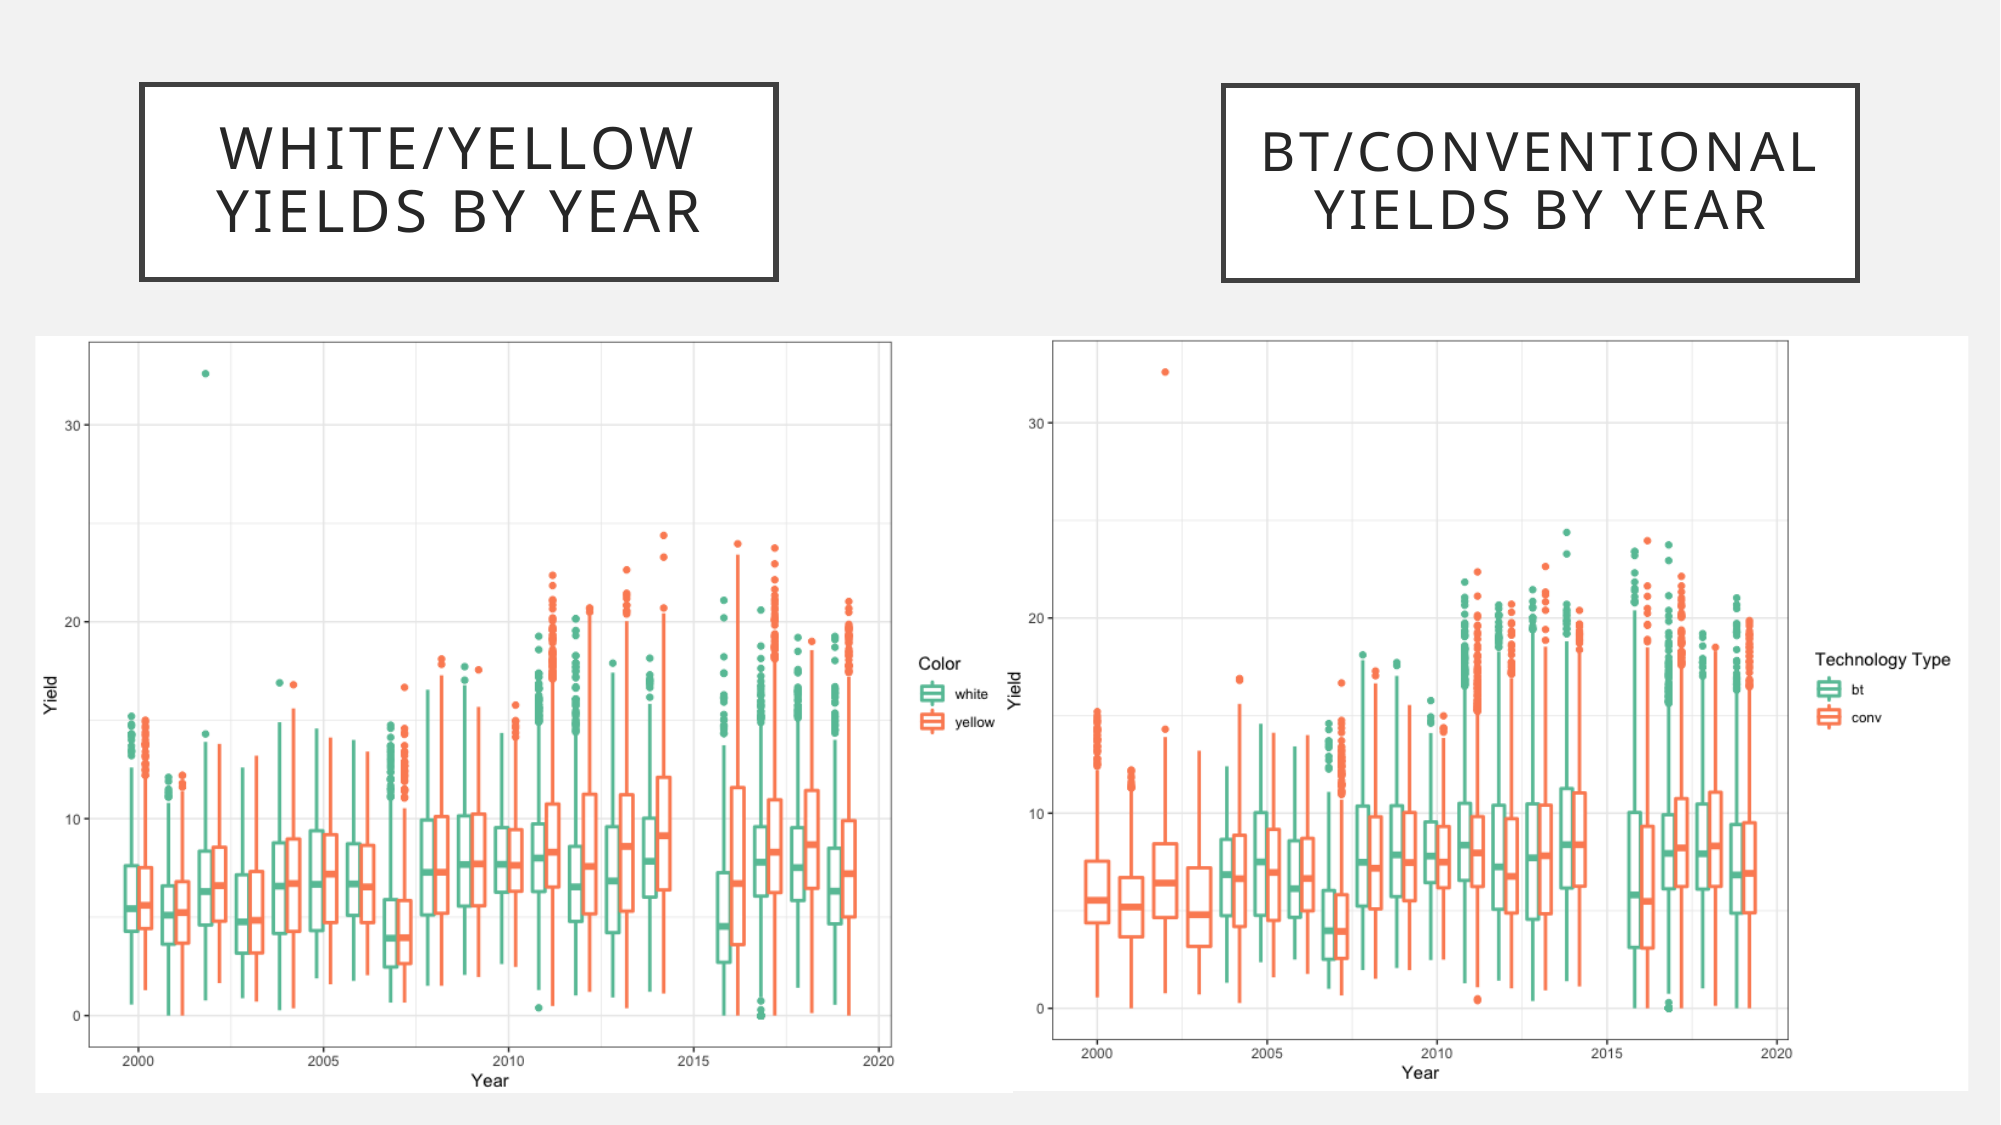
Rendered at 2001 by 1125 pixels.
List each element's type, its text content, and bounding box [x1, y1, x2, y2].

picture [35, 336, 1969, 1093]
title White/yellow yields by year [139, 82, 779, 282]
text_box Bt/Conventional yields by year [1223, 85, 1858, 281]
